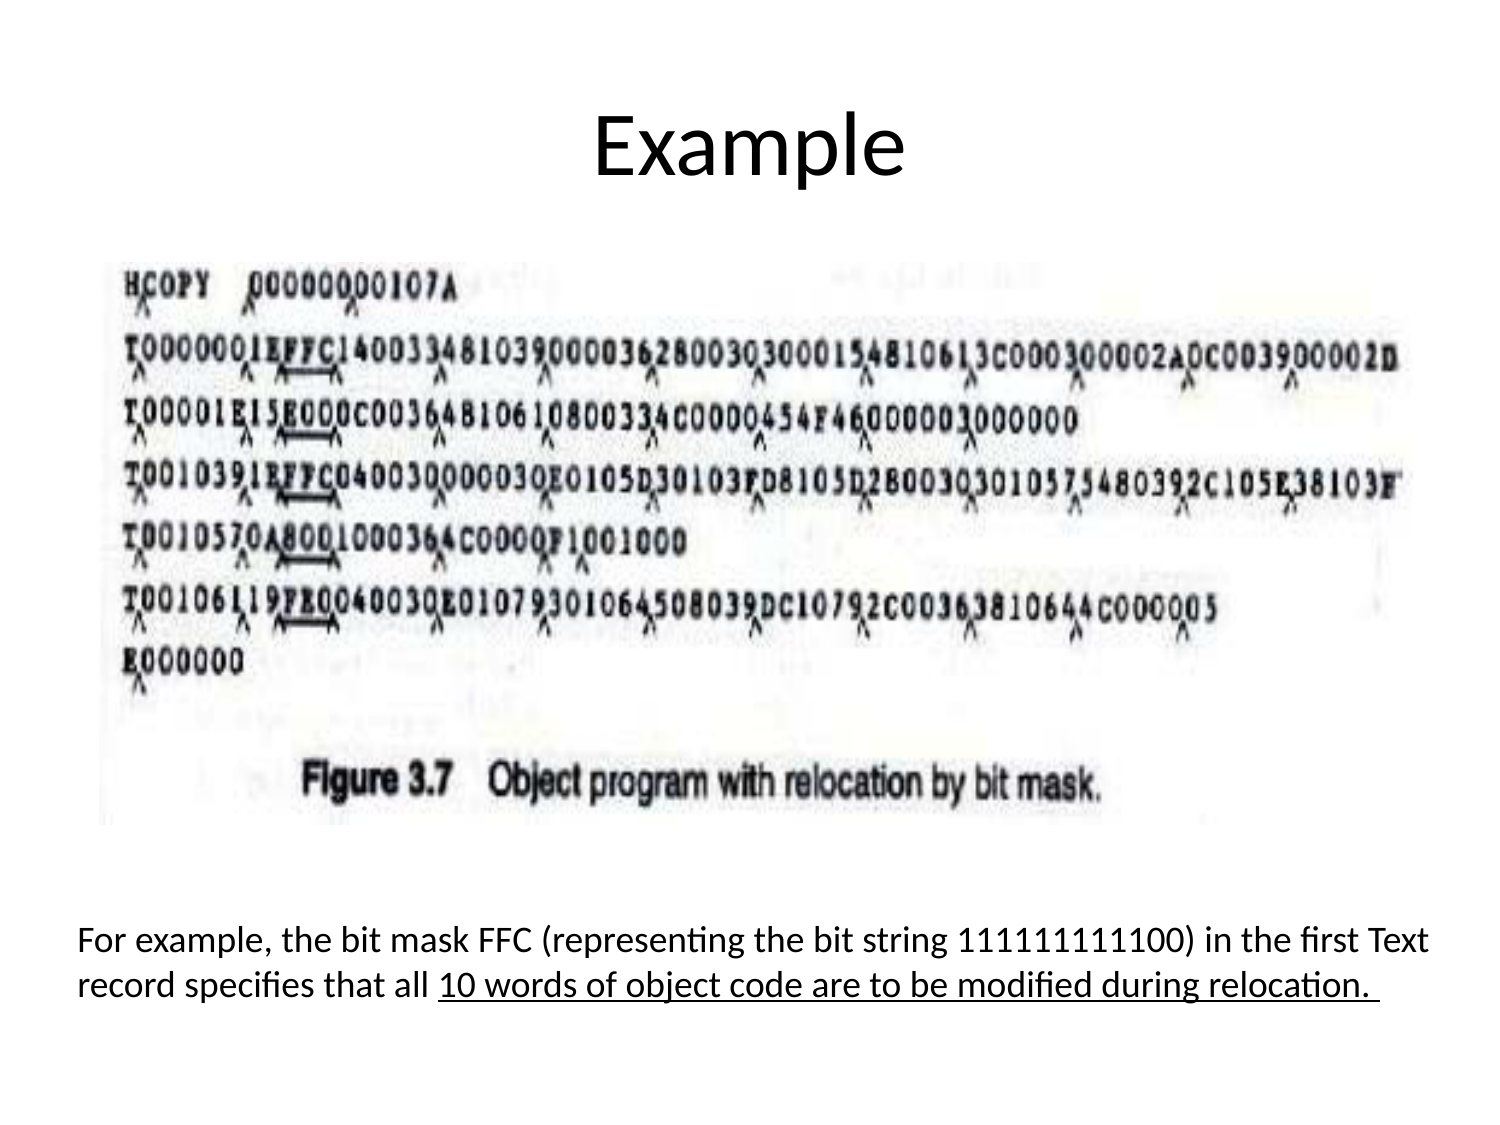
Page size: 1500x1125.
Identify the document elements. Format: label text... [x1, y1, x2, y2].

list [99, 262, 1413, 826]
title Example [75, 45, 1425, 233]
text_box For example, the bit mask FFC (representing the bit string 111111111100) in the first Text record specifies that all 10 words of object code are to be modified during relocation. [62, 862, 1450, 1013]
